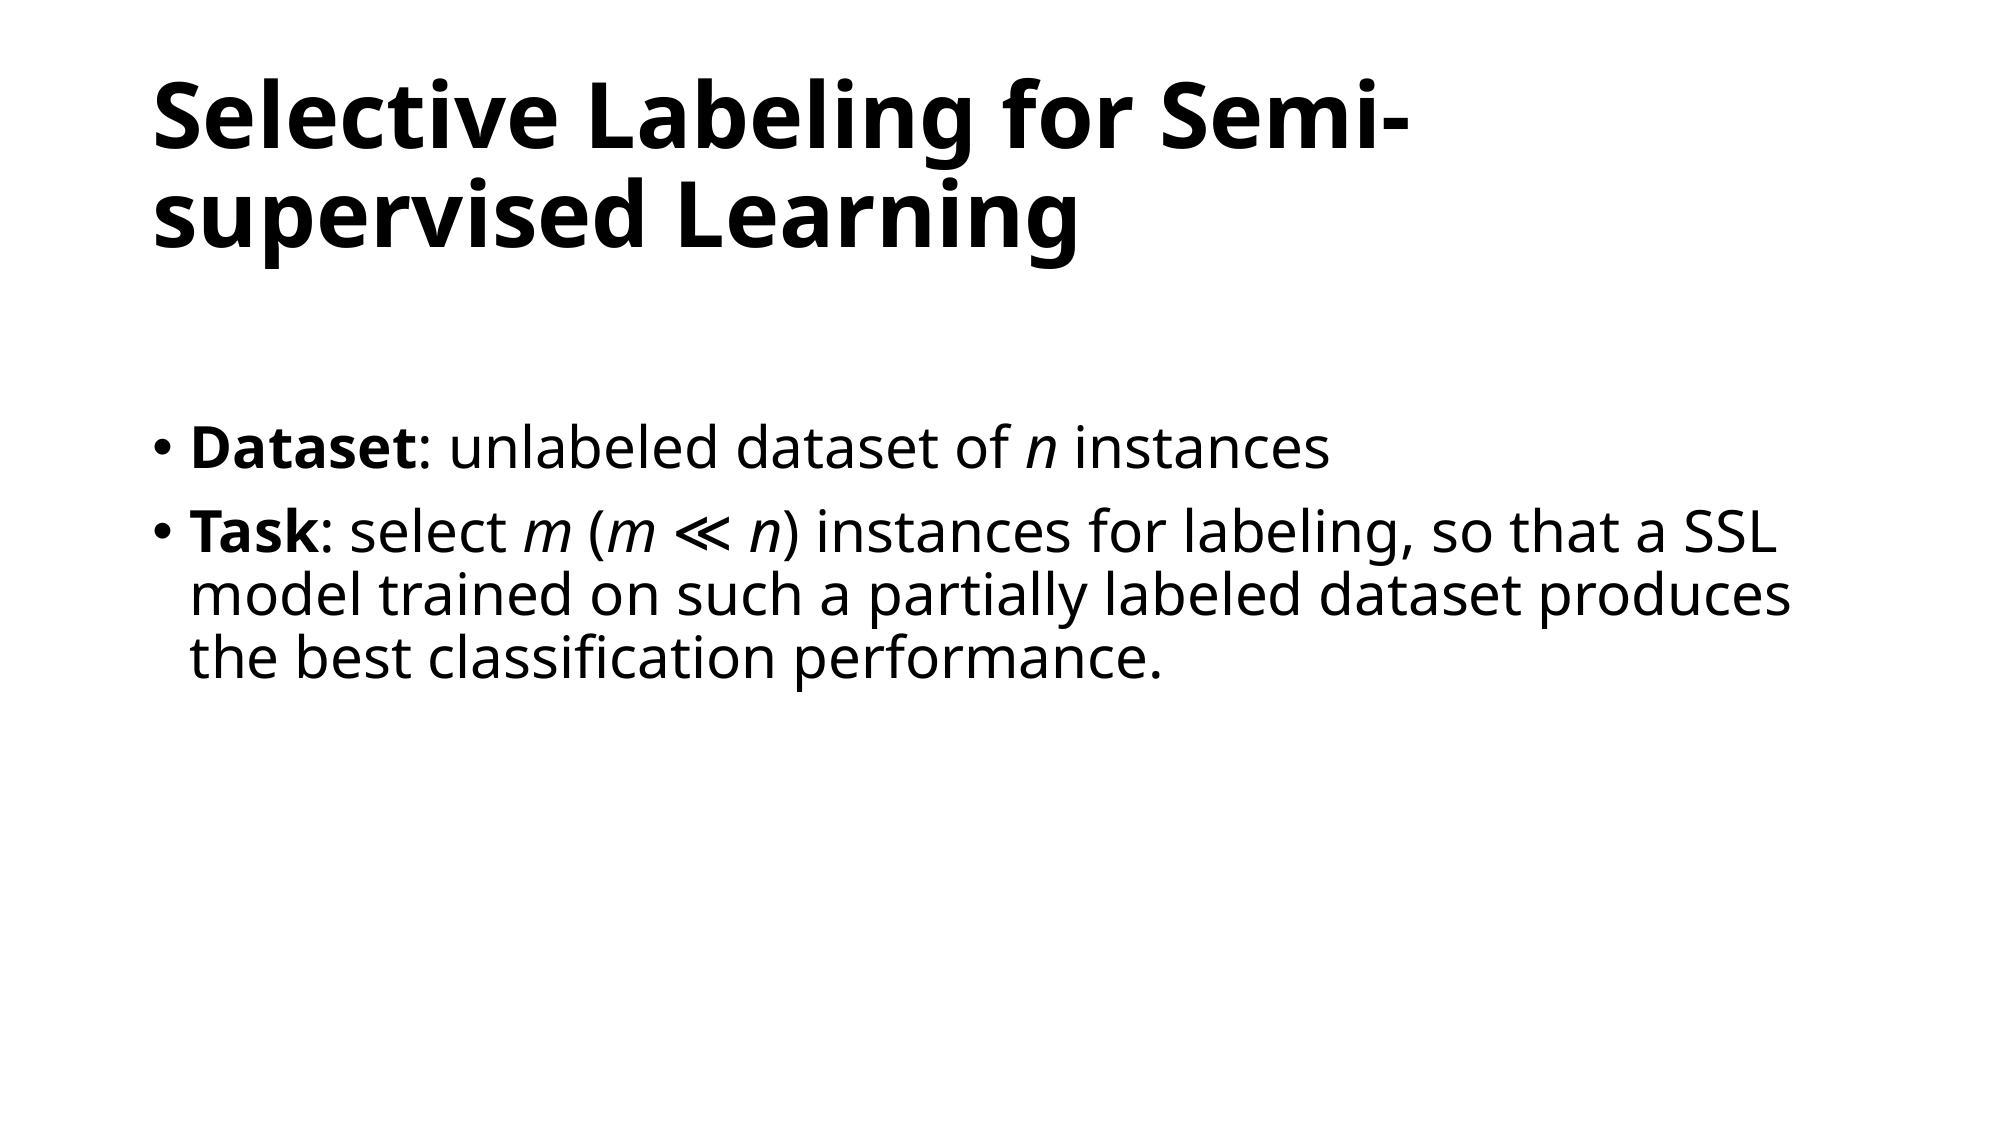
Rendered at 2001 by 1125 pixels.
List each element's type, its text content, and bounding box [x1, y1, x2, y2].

list Dataset: unlabeled dataset of n instances Task: select m (m ≪ n) instances for labeling, so that a SSL model trained on such a partially labeled dataset produces the best classification performance. [137, 411, 1863, 1125]
title Selective Labeling for Semi-supervised Learning [137, 59, 1863, 278]
